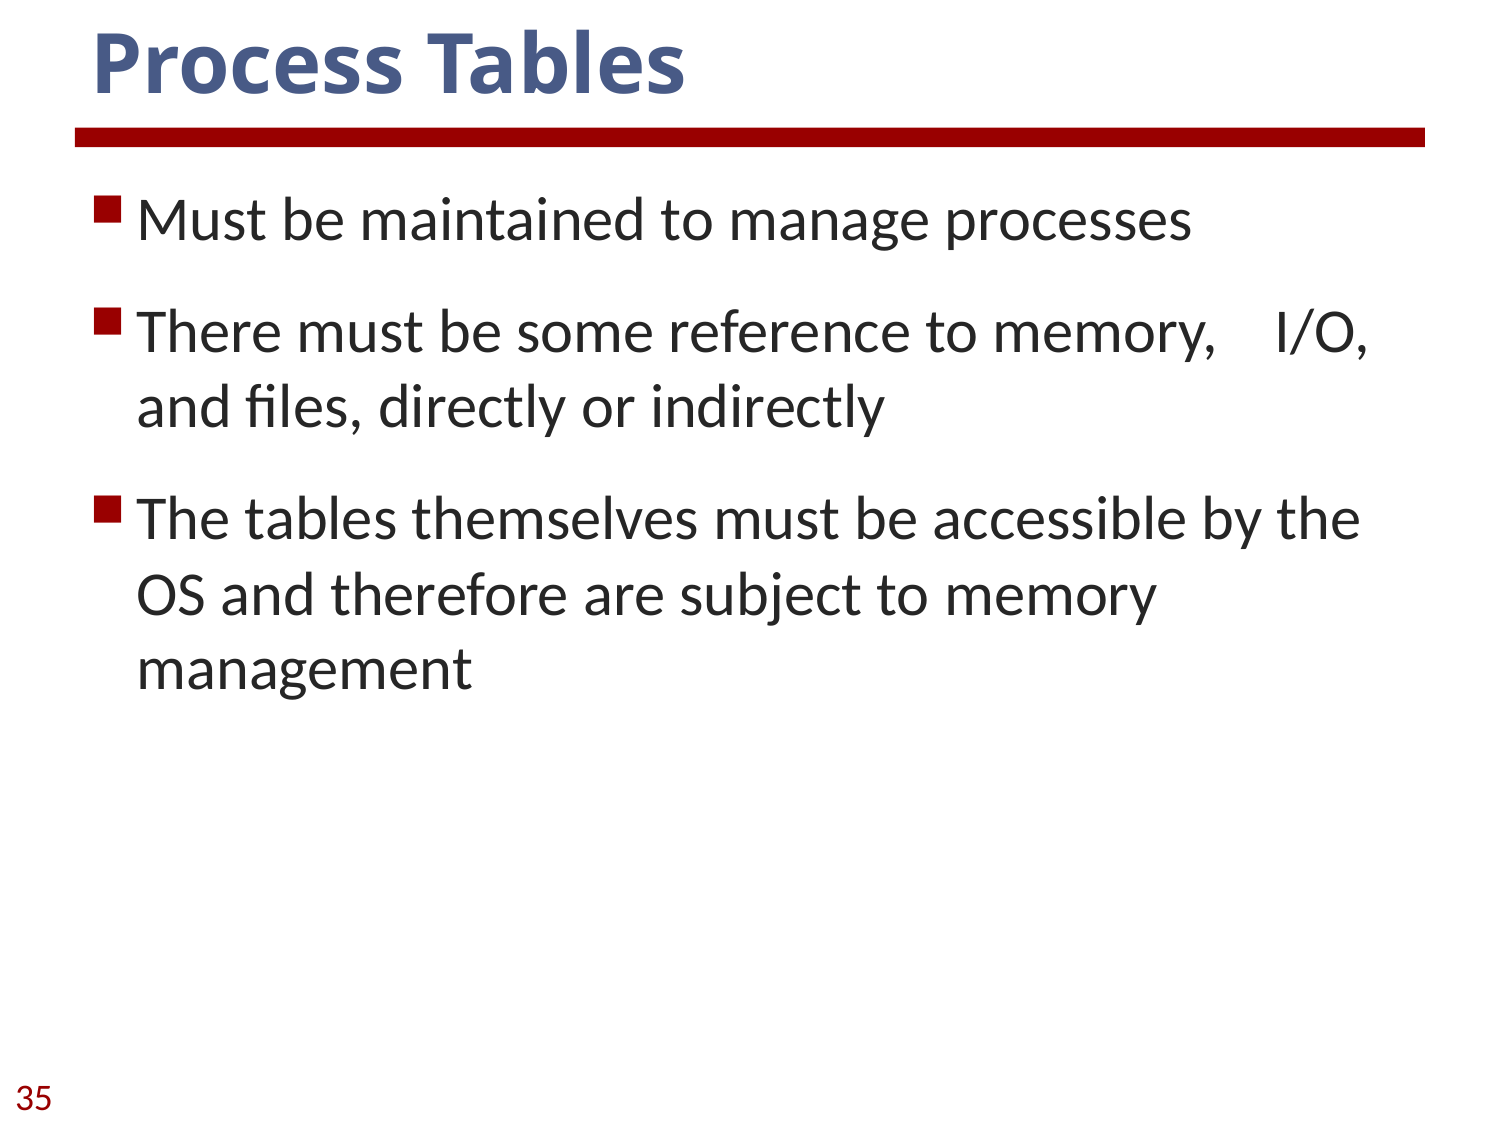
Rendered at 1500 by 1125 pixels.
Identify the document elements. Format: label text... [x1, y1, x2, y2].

slide_number 35 [0, 1065, 75, 1125]
list Must be maintained to manage processes There must be some reference to memory, I/O, and files, directly or indirectly The tables themselves must be accessible by the OS and therefore are subject to memory management [75, 170, 1425, 1050]
title Process Tables [75, 20, 1425, 111]
